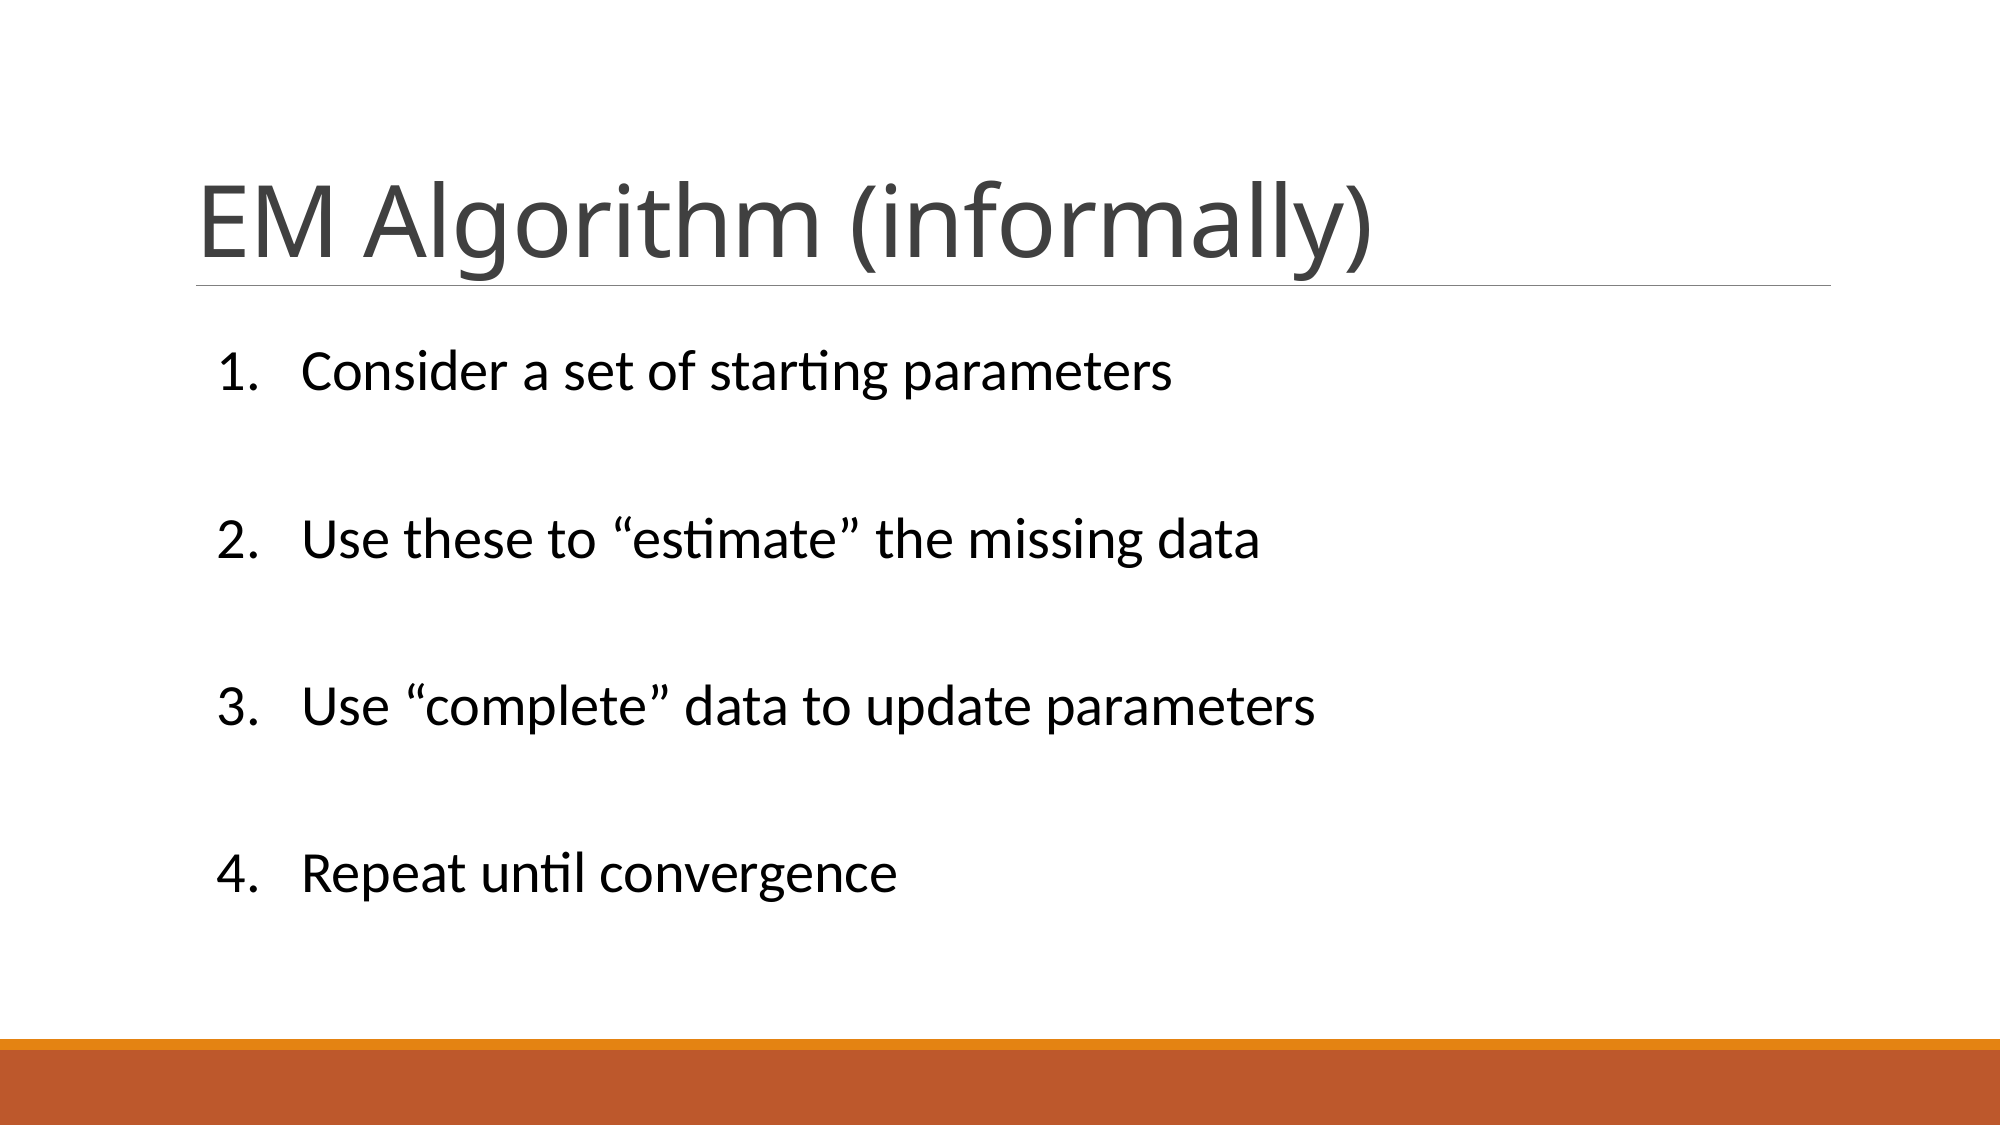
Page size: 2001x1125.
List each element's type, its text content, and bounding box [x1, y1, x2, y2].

text_box Consider a set of starting parameters Use these to “estimate” the missing data Use “complete” data to update parameters Repeat until convergence [201, 333, 1552, 1076]
title EM Algorithm (informally) [180, 47, 1830, 285]
